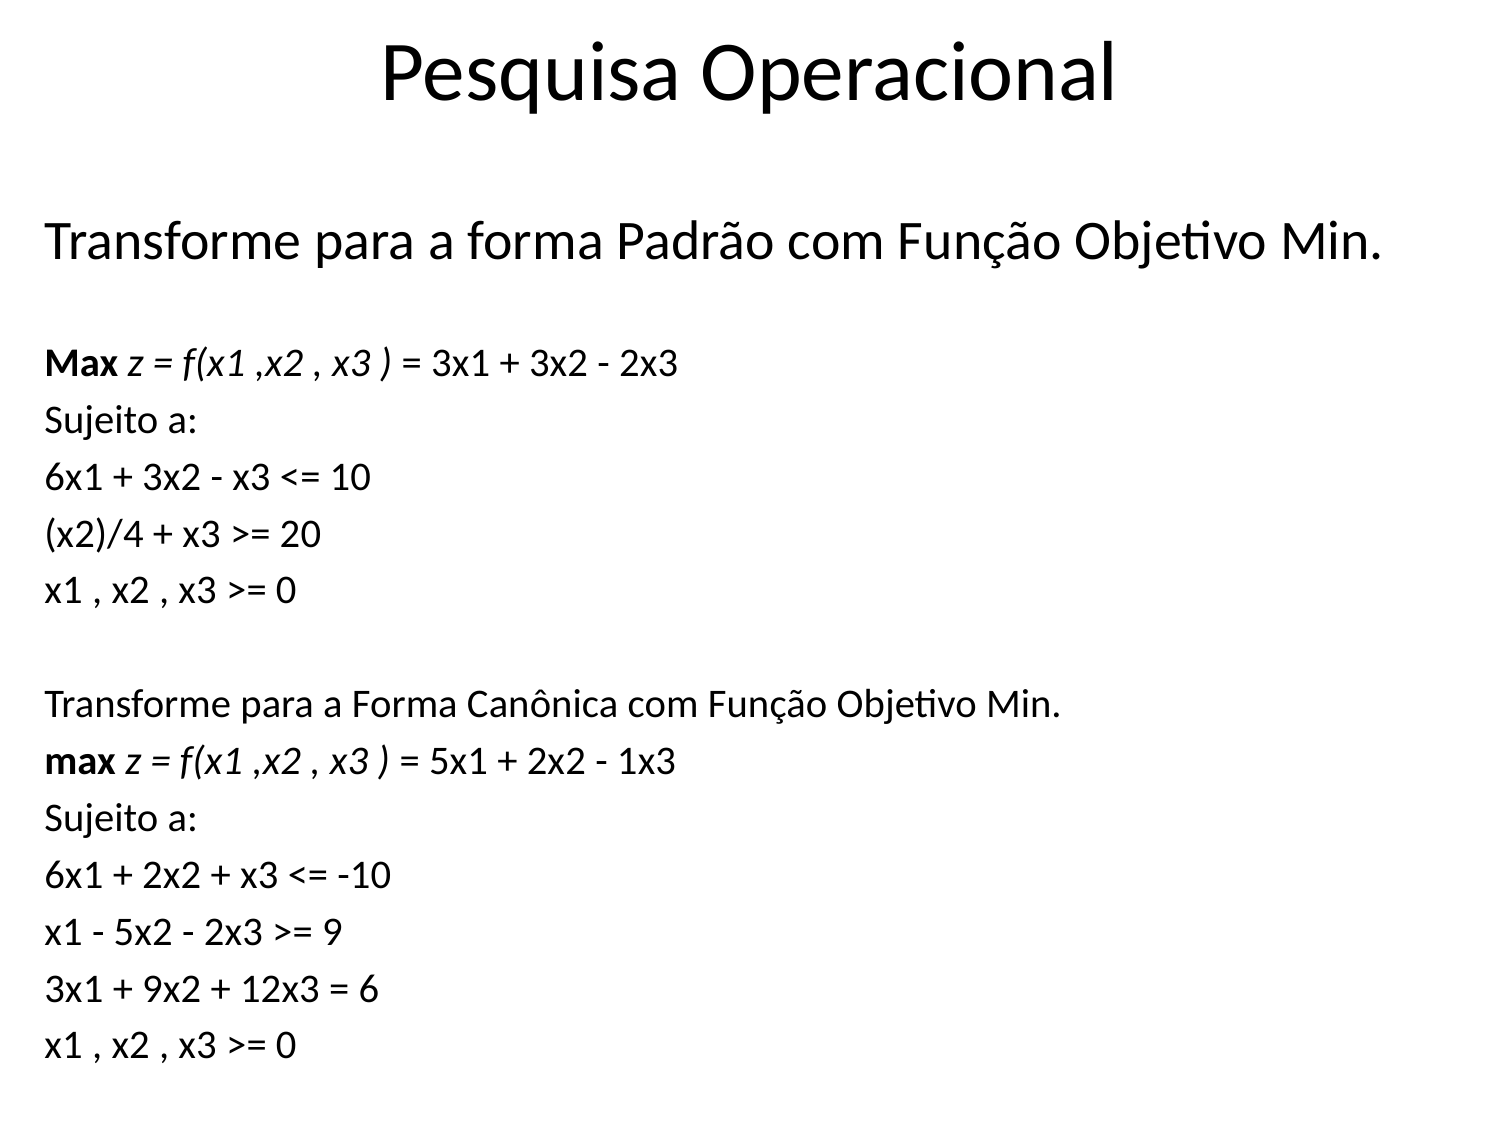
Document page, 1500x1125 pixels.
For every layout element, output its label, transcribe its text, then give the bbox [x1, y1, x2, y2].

text_box Pesquisa Operacional [74, 7, 1425, 126]
list Transforme para a forma Padrão com Função Objetivo Min. Max z = f(x1 ,x2 , x3 ) = 3x1 + 3x2 - 2x3 Sujeito a: 6x1 + 3x2 - x3 <= 10 (x2)/4 + x3 >= 20 x1 , x2 , x3 >= 0 Transforme para a Forma Canônica com Função Objetivo Min. max z = f(x1 ,x2 , x3 ) = 5x1 + 2x2 - 1x3 Sujeito a: 6x1 + 2x2 + x3 <= -10 x1 - 5x2 - 2x3 >= 9 3x1 + 9x2 + 12x3 = 6 x1 , x2 , x3 >= 0 [29, 196, 1483, 1094]
